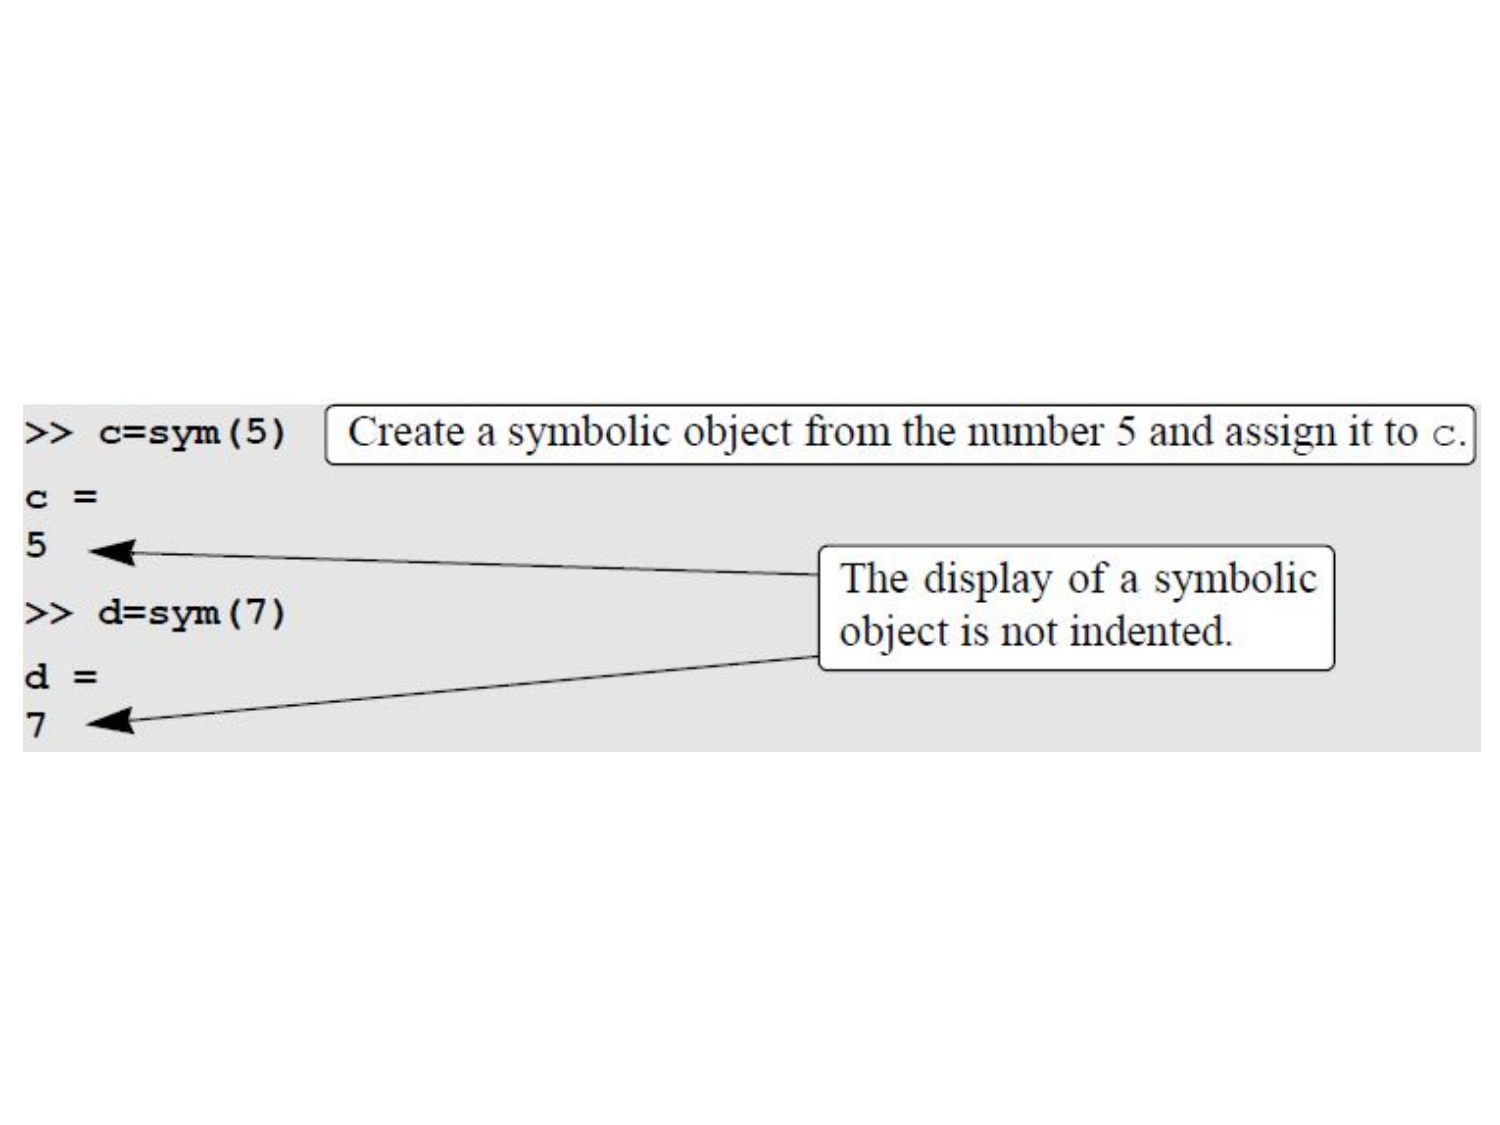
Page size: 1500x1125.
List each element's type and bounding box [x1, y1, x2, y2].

picture [23, 397, 1481, 752]
